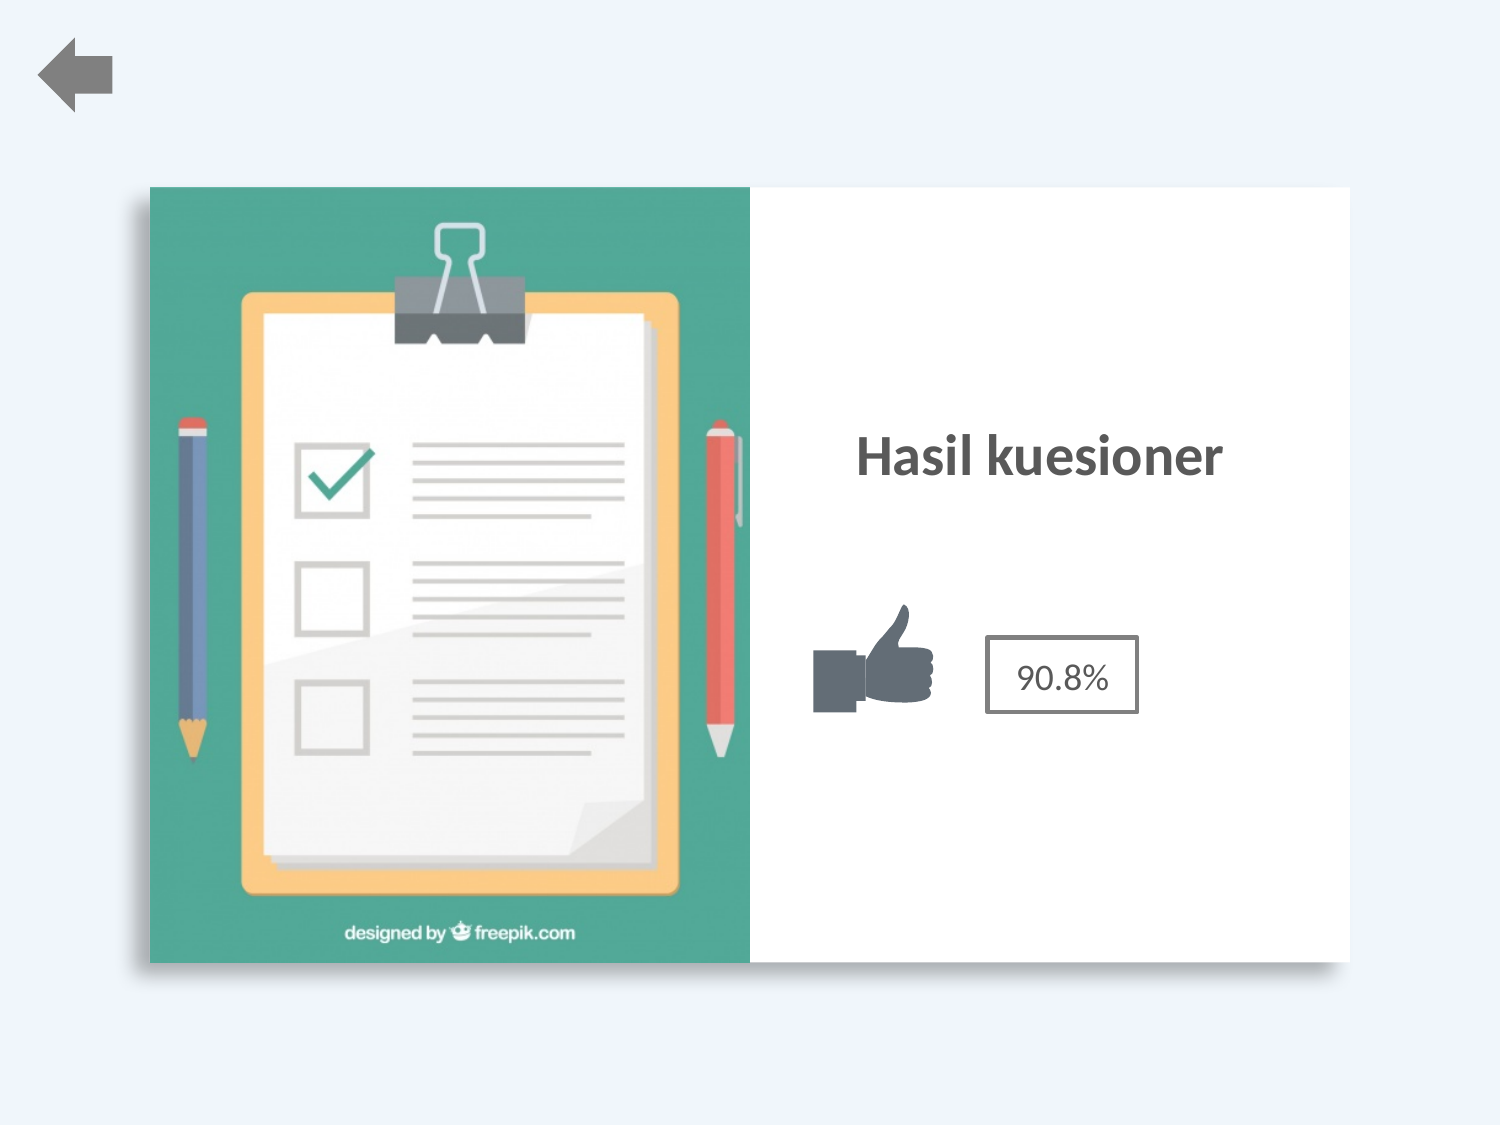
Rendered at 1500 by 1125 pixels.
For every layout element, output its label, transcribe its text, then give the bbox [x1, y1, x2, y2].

picture [149, 187, 751, 963]
text_box [35, 35, 115, 115]
text_box Hasil kuesioner [751, 187, 1350, 963]
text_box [812, 604, 934, 713]
text_box 90.8% [985, 635, 1139, 714]
